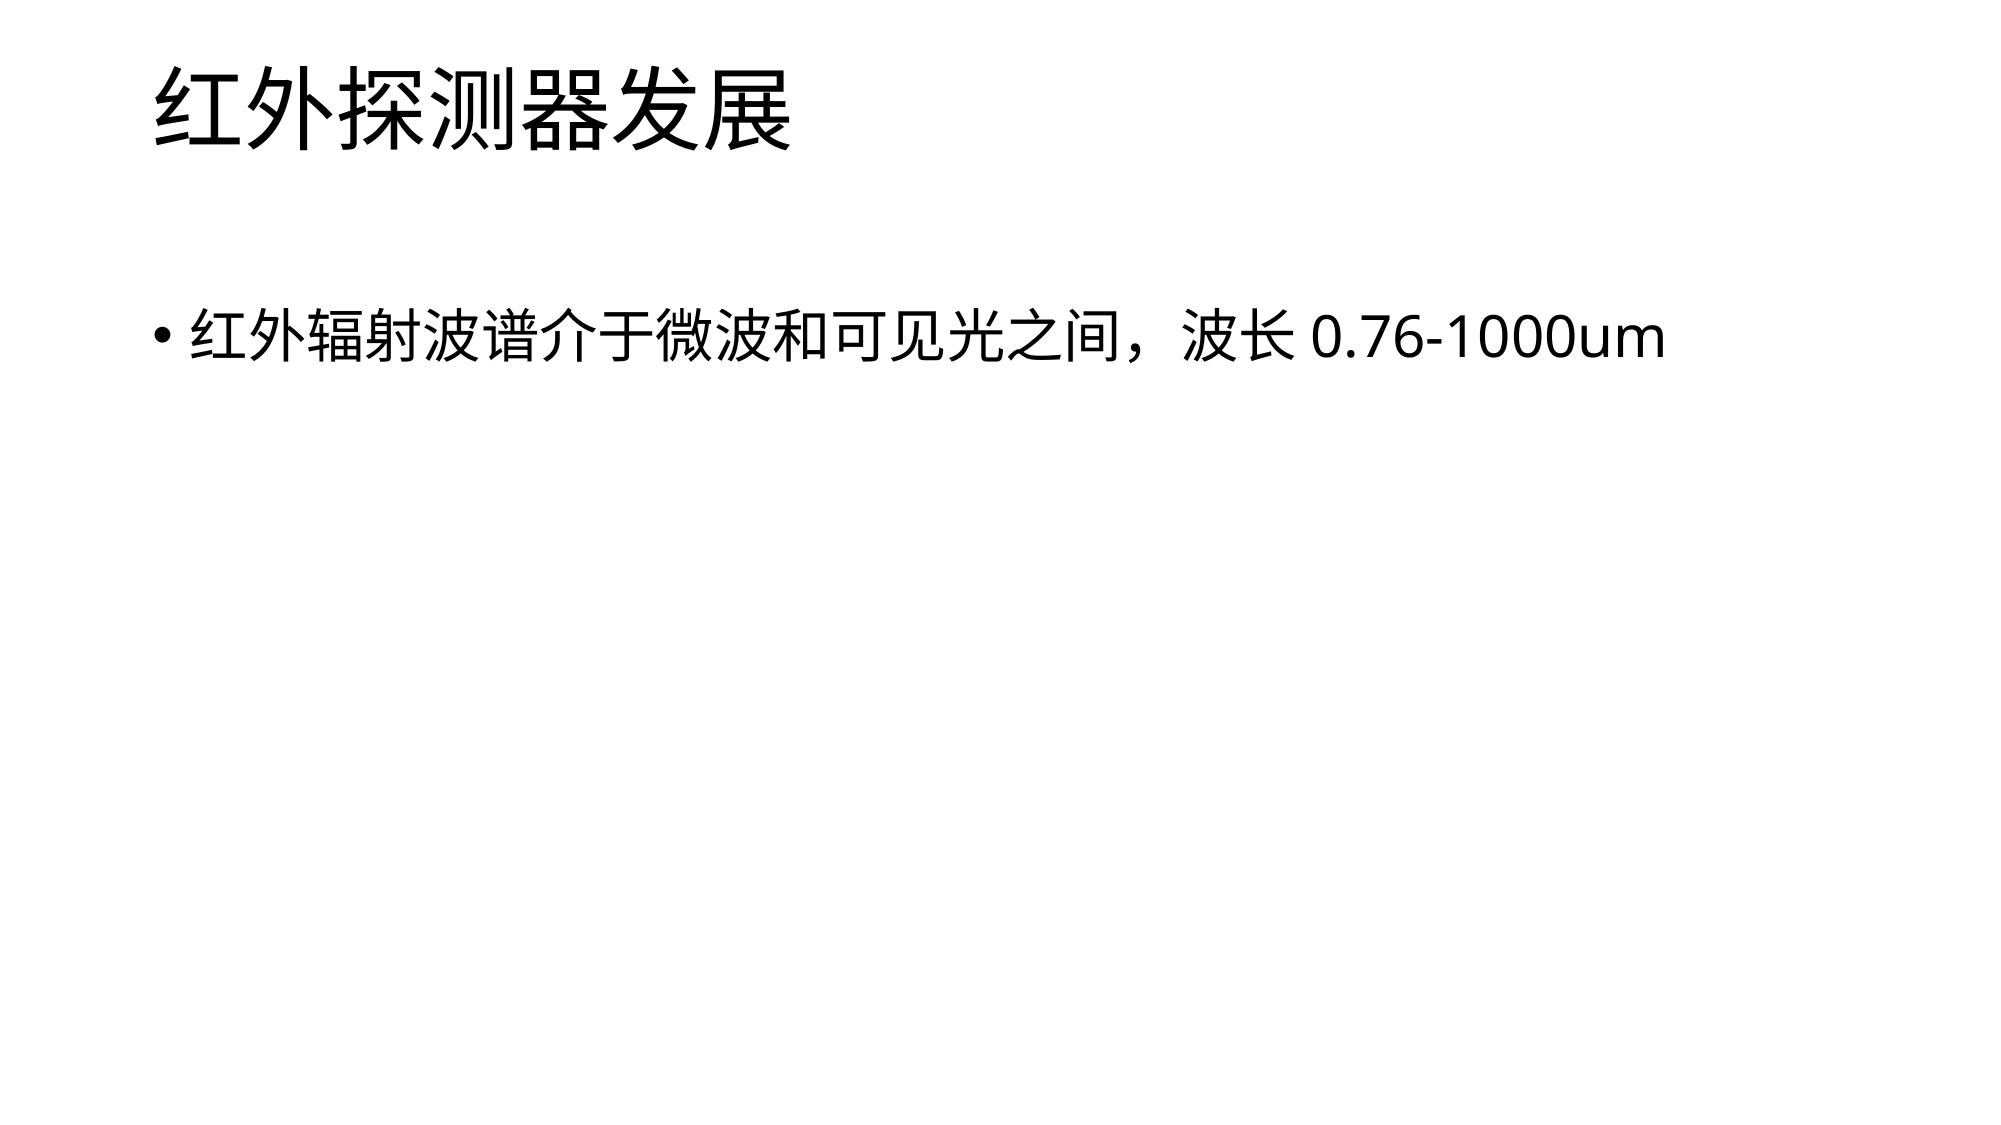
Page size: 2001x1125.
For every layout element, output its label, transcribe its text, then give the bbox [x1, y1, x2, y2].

title 红外探测器发展 [137, 59, 1863, 278]
list 红外辐射波谱介于微波和可见光之间，波长0.76-1000um [137, 299, 1863, 1014]
